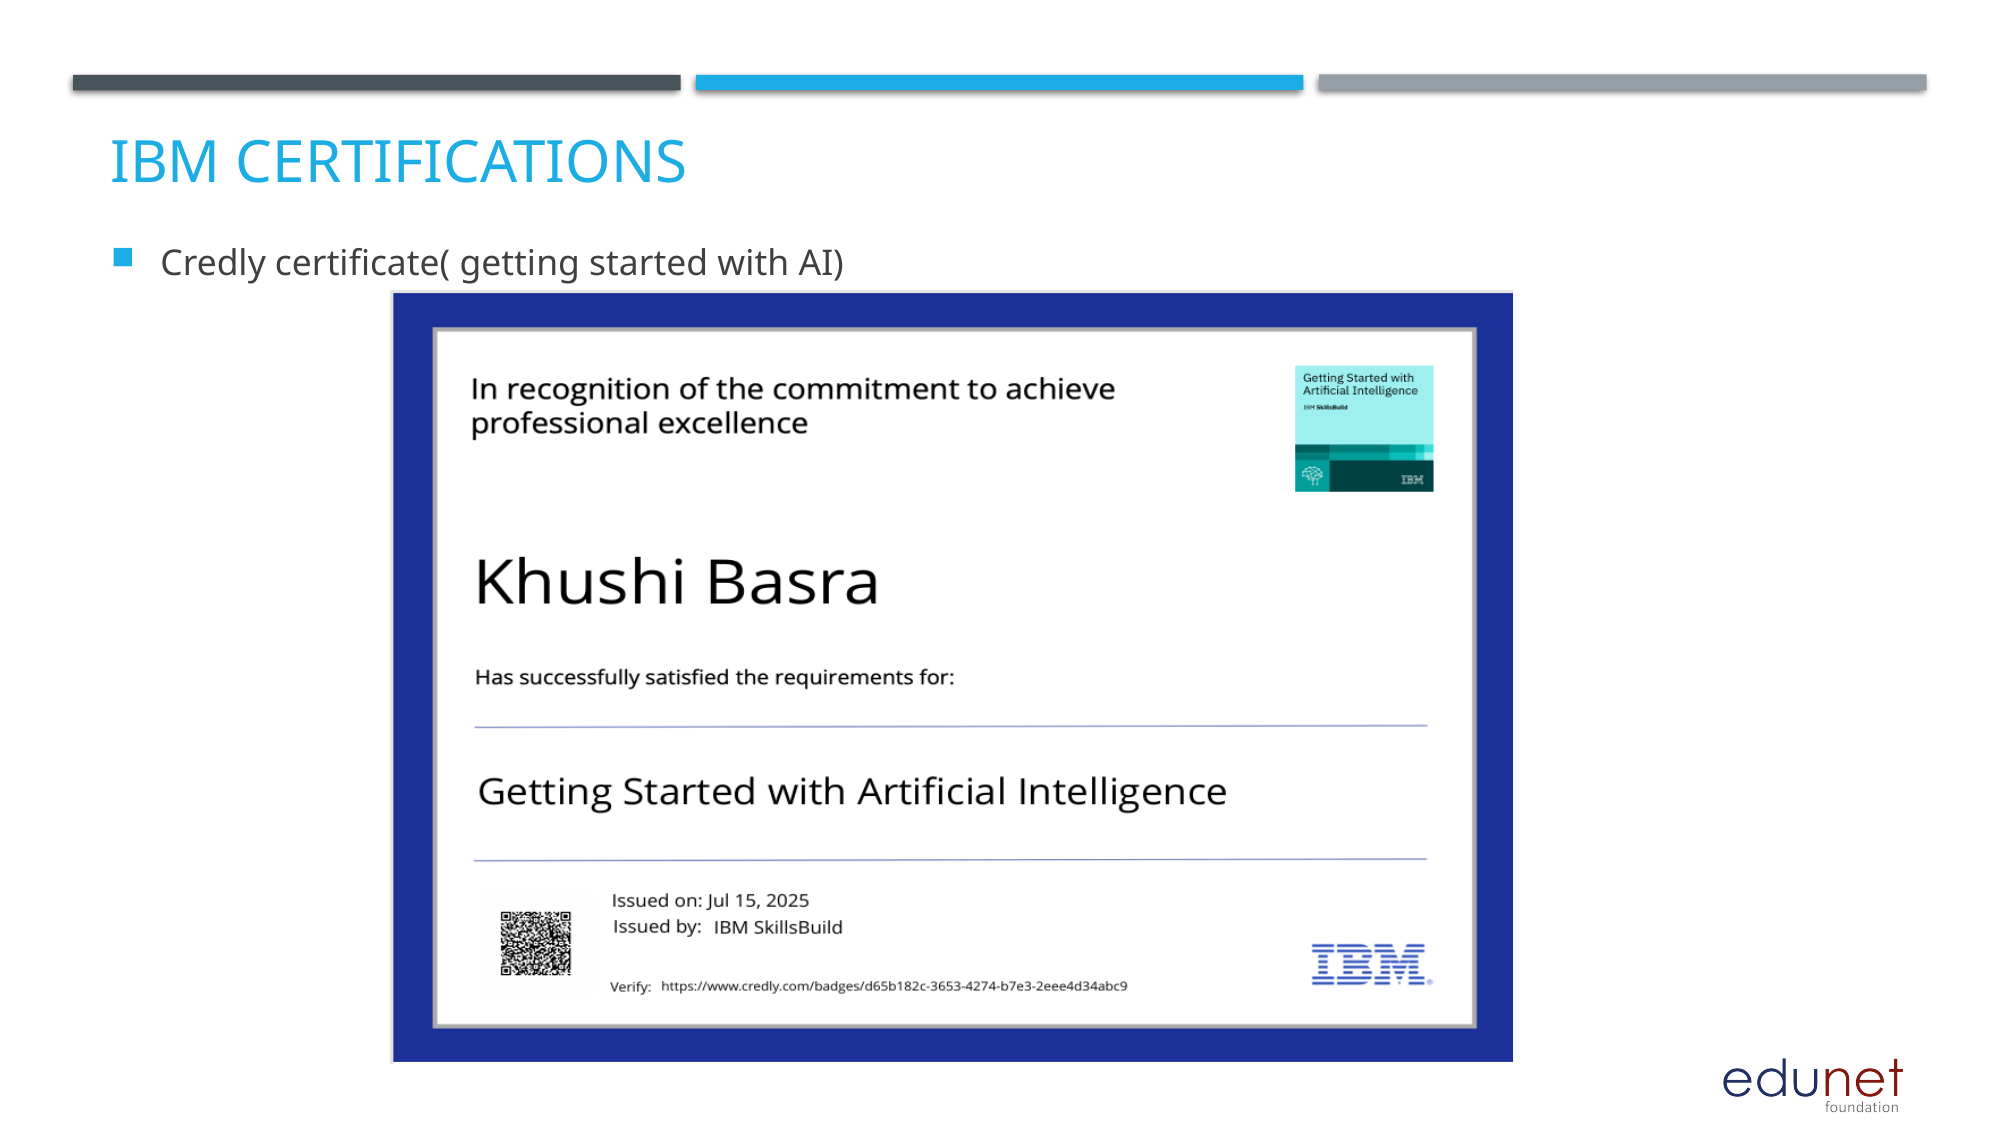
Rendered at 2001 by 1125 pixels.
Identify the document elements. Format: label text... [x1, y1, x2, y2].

picture [1719, 1056, 1905, 1116]
list Credly certificate( getting started with AI) [95, 213, 1905, 704]
title IBM Certifications [95, 115, 1905, 203]
picture [389, 290, 1513, 1065]
